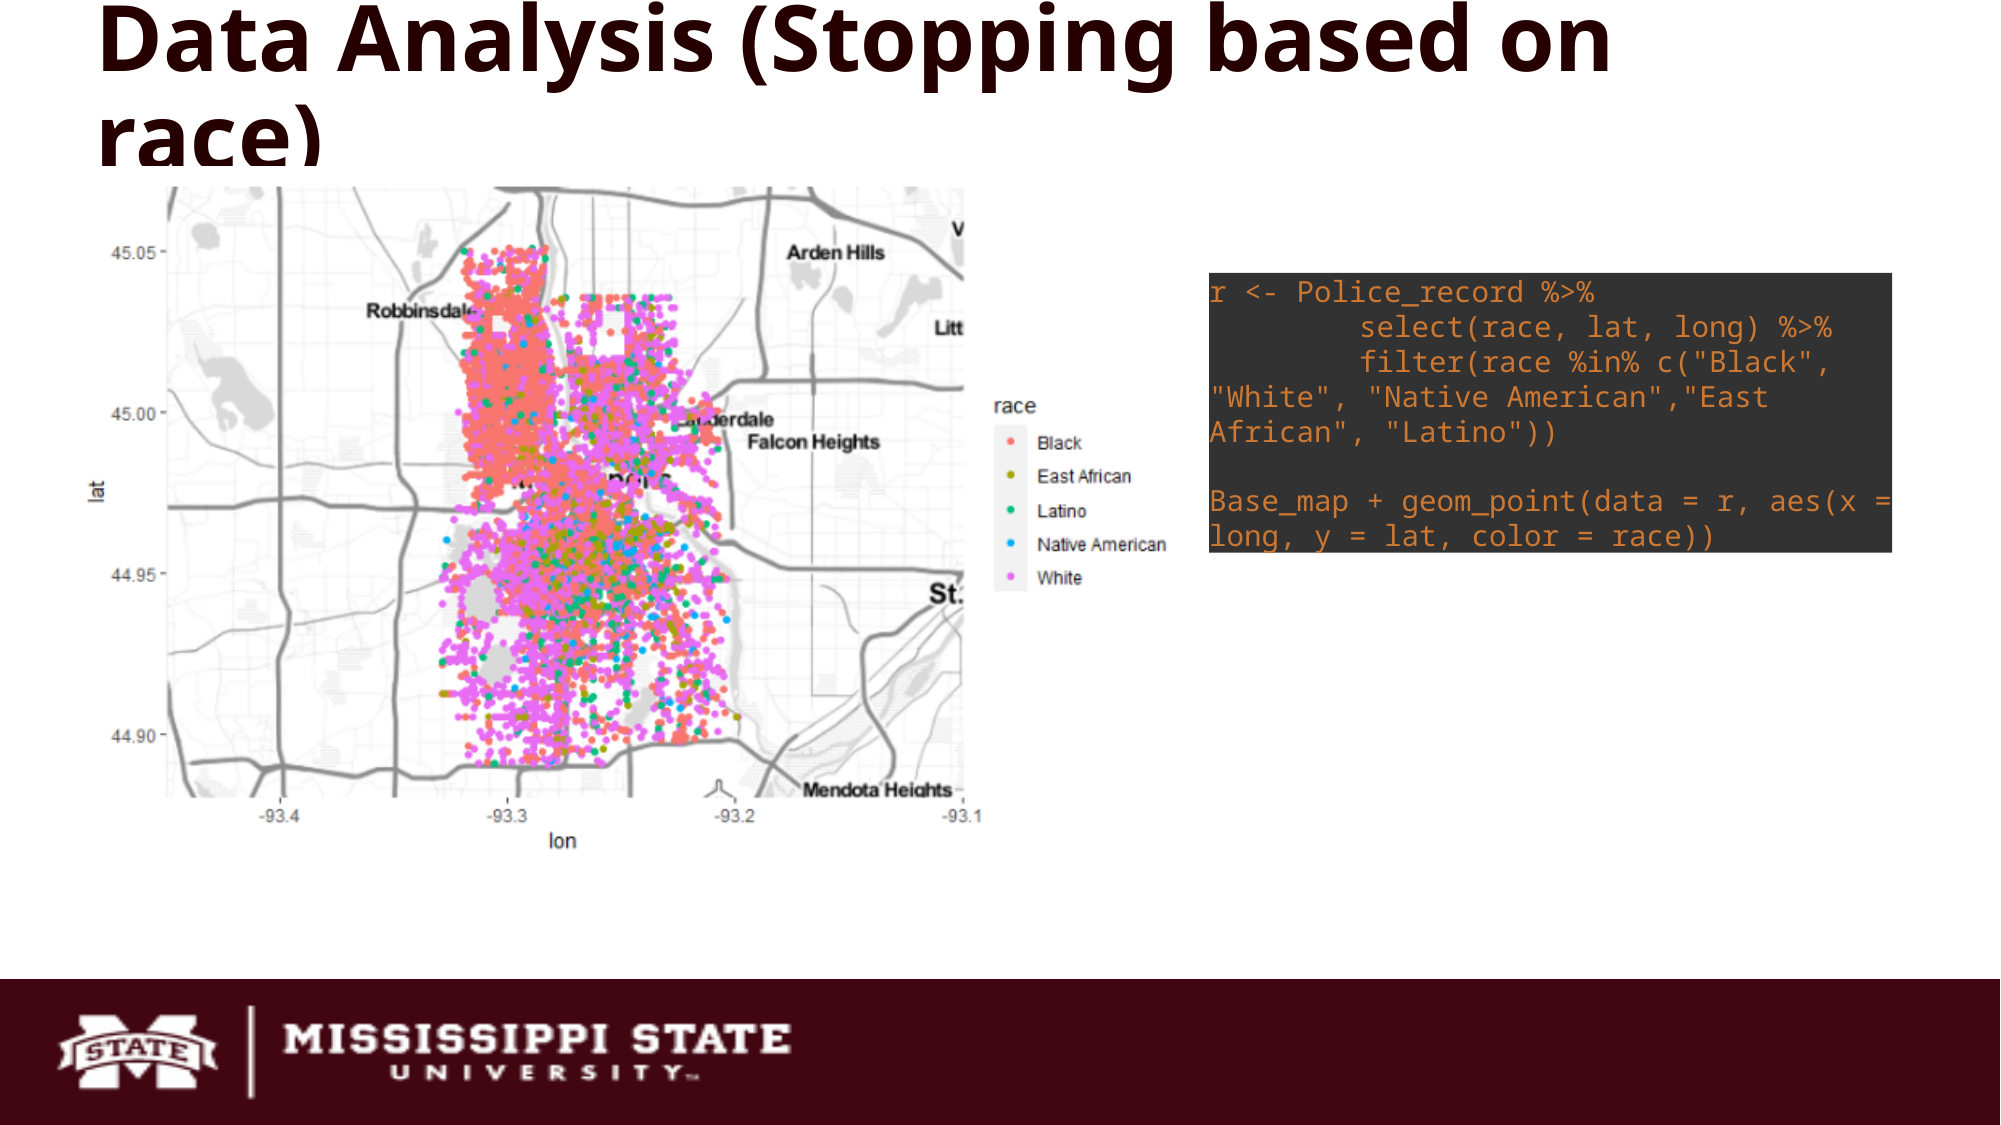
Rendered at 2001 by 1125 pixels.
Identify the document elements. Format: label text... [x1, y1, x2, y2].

title Data Analysis (Stopping based on race) [80, 18, 1744, 164]
picture [80, 166, 1179, 861]
picture [0, 979, 2000, 1125]
text_box r <- Police_record %>% select(race, lat, long) %>% filter(race %in% c("Black", "White", "Native American","East African", "Latino")) Base_map + geom_point(data = r, aes(x = long, y = lat, color = race)) [1209, 272, 1893, 553]
